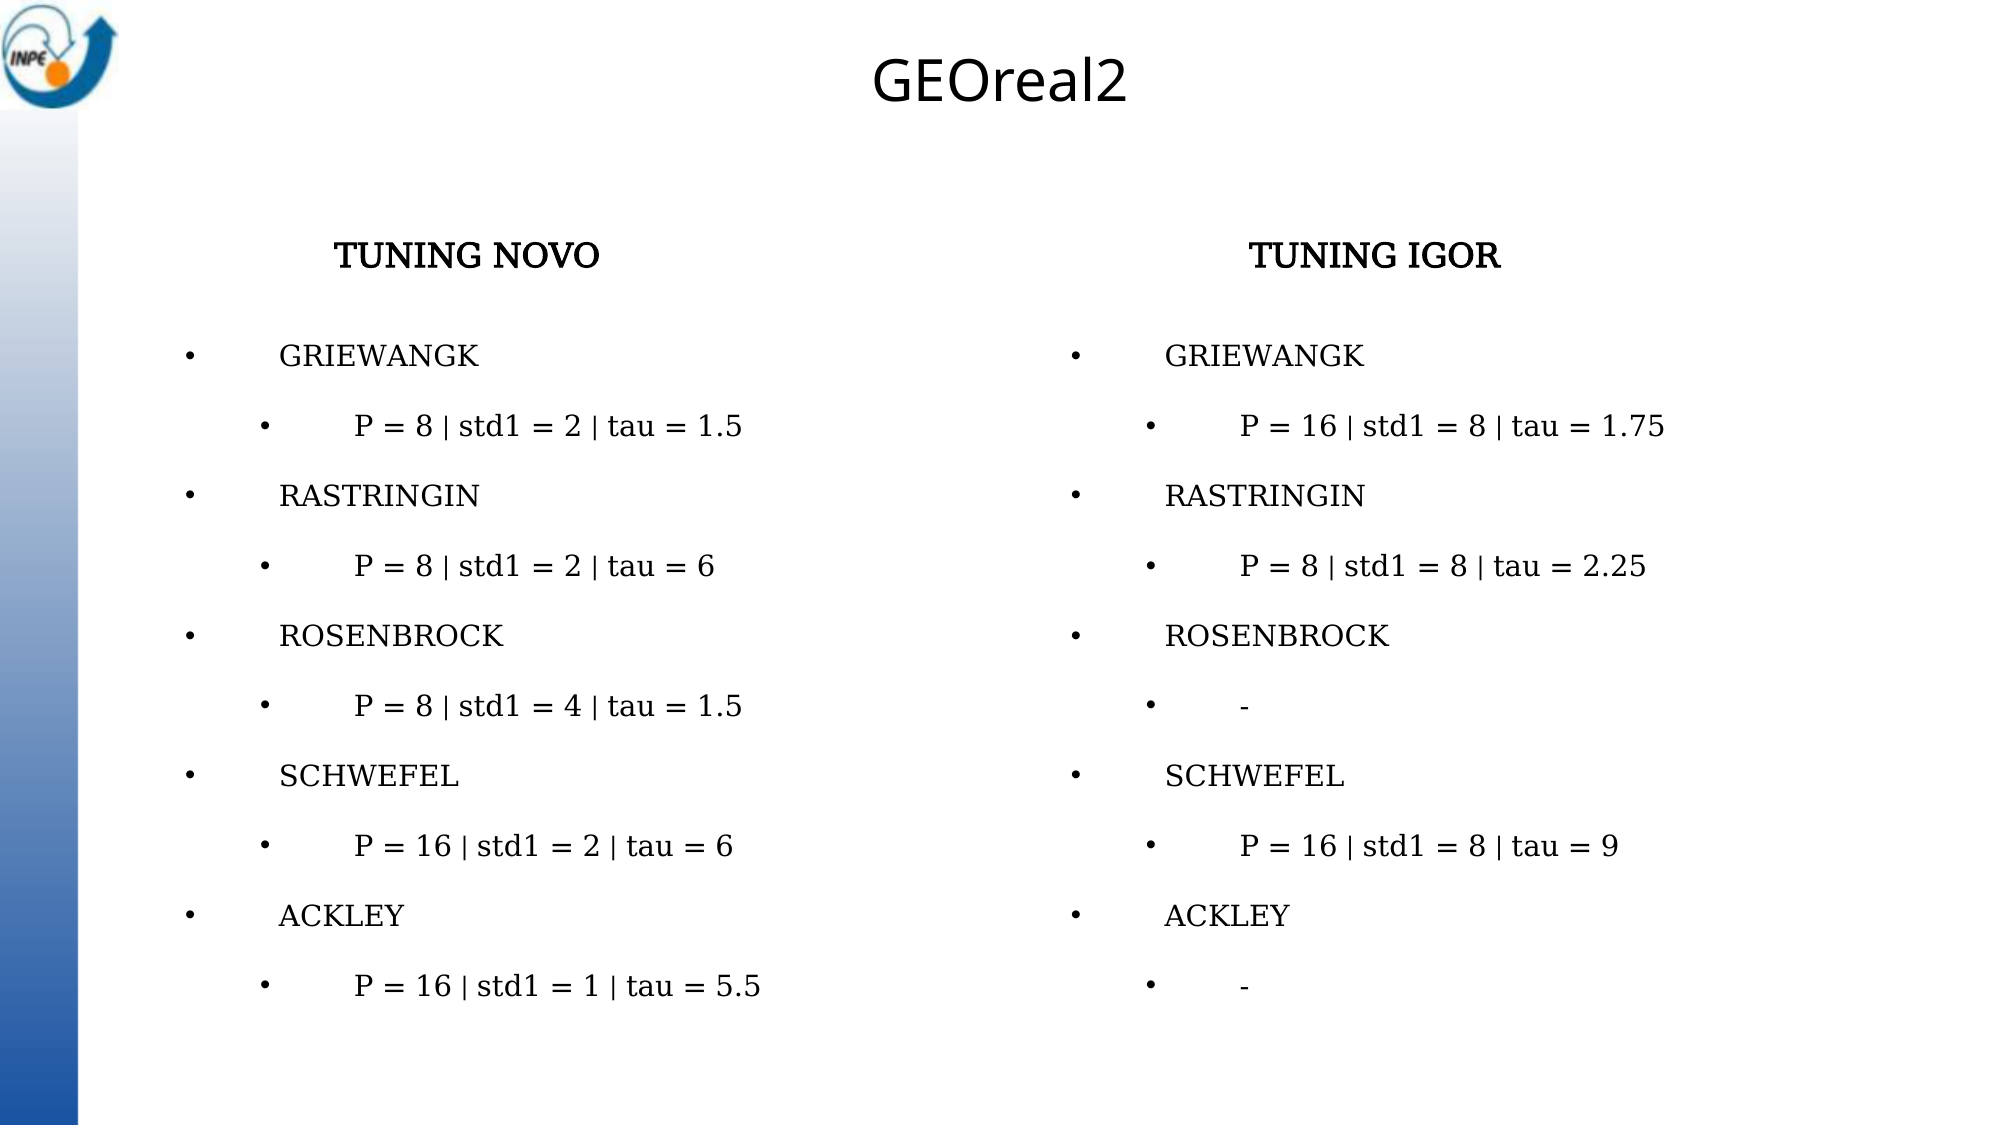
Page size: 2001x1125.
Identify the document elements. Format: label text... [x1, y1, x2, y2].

text_box TUNING NOVO TUNING IGOR [317, 169, 1633, 299]
text_box GRIEWANGK P = 16 | std1 = 8 | tau = 1.75 RASTRINGIN P = 8 | std1 = 8 | tau = 2.25 ROSENBROCK - SCHWEFEL P = 16 | std1 = 8 | tau = 9 ACKLEY - [1053, 276, 1793, 1063]
picture [0, 0, 119, 1125]
title GEOreal2 [581, 0, 1419, 169]
text_box GRIEWANGK P = 8 | std1 = 2 | tau = 1.5 RASTRINGIN P = 8 | std1 = 2 | tau = 6 ROSENBROCK P = 8 | std1 = 4 | tau = 1.5 SCHWEFEL P = 16 | std1 = 2 | tau = 6 ACKLEY P = 16 | std1 = 1 | tau = 5.5 [168, 276, 908, 1063]
